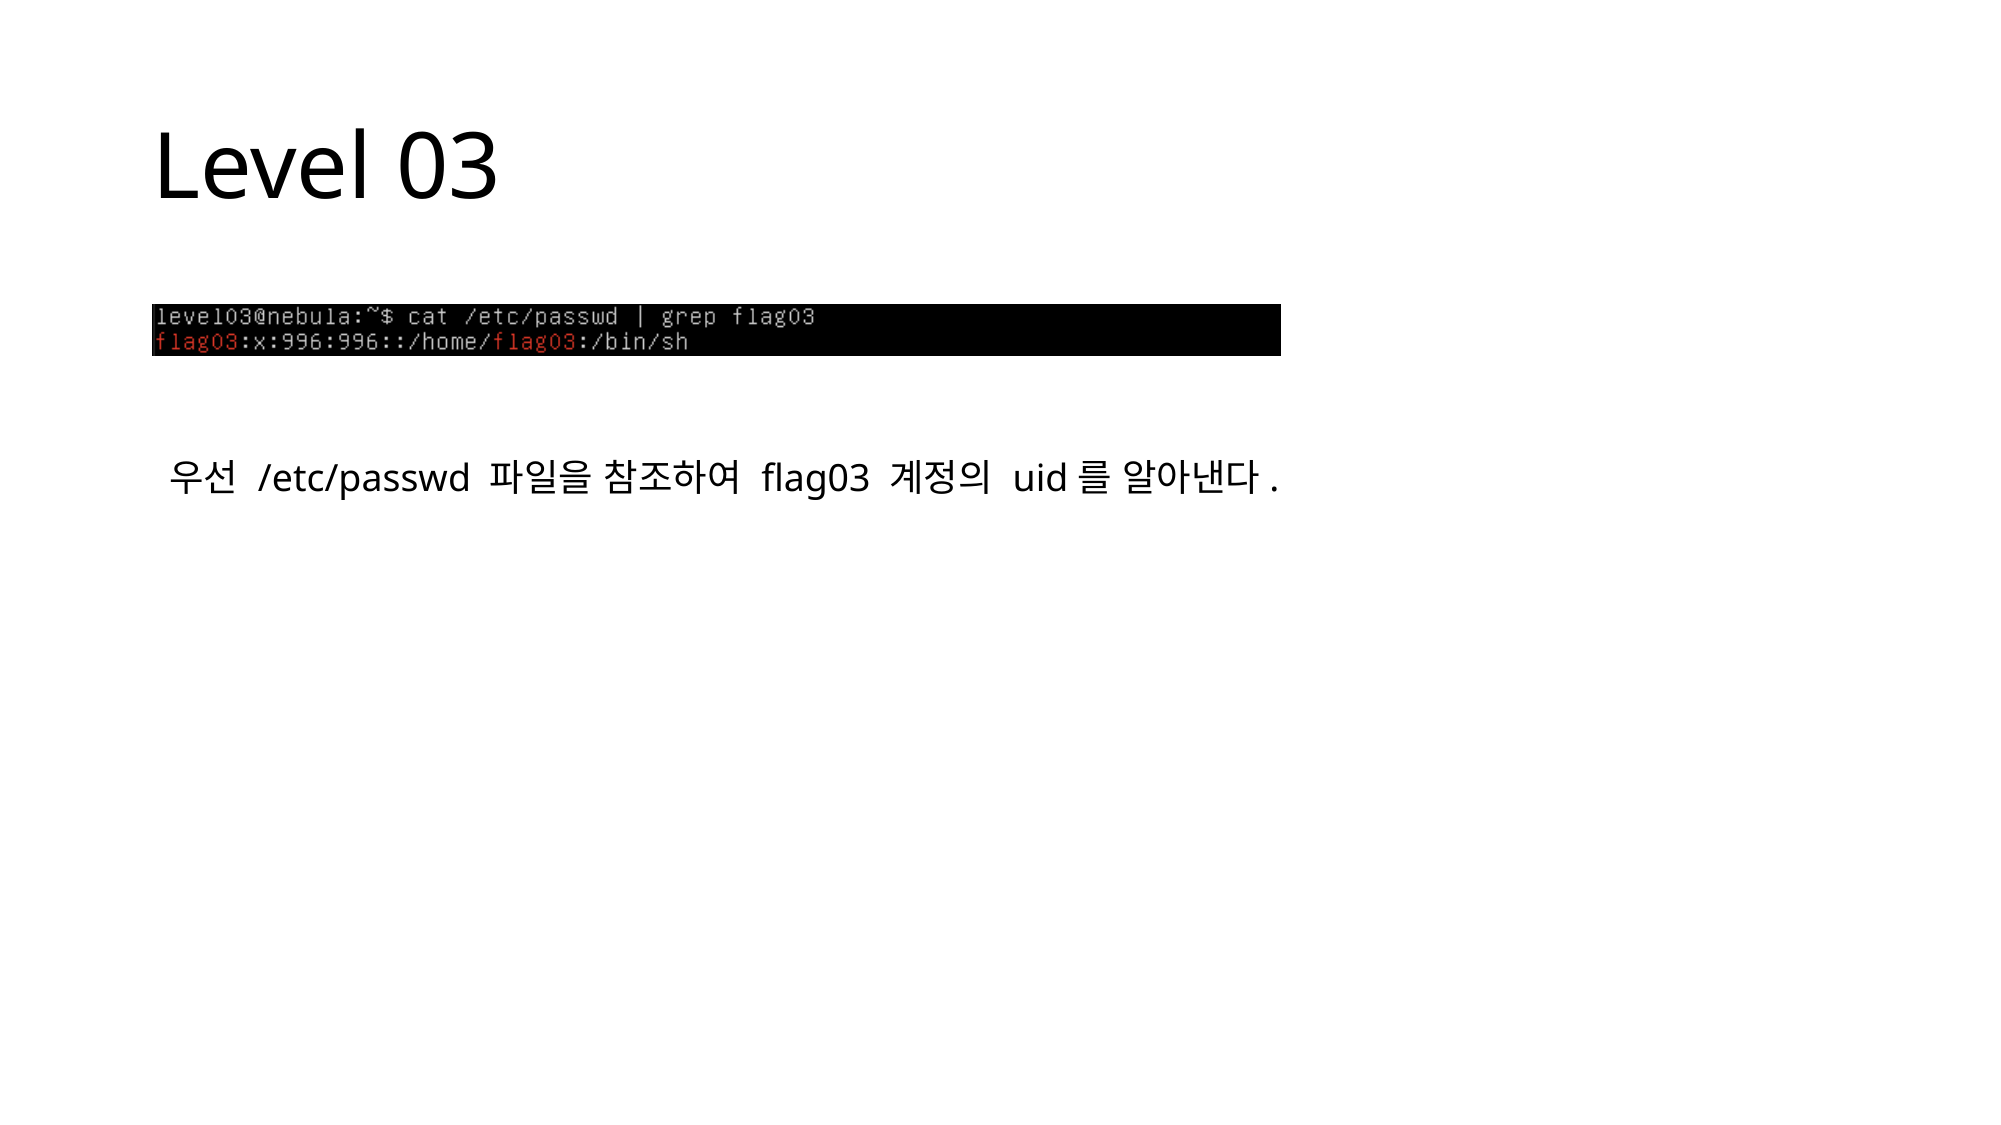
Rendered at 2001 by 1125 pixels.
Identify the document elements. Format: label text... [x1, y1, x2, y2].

text_box 우선 /etc/passwd 파일을 참조하여 flag03 계정의 uid를 알아낸다. [154, 446, 1300, 507]
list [152, 304, 1281, 356]
title Level 03 [137, 59, 1863, 278]
